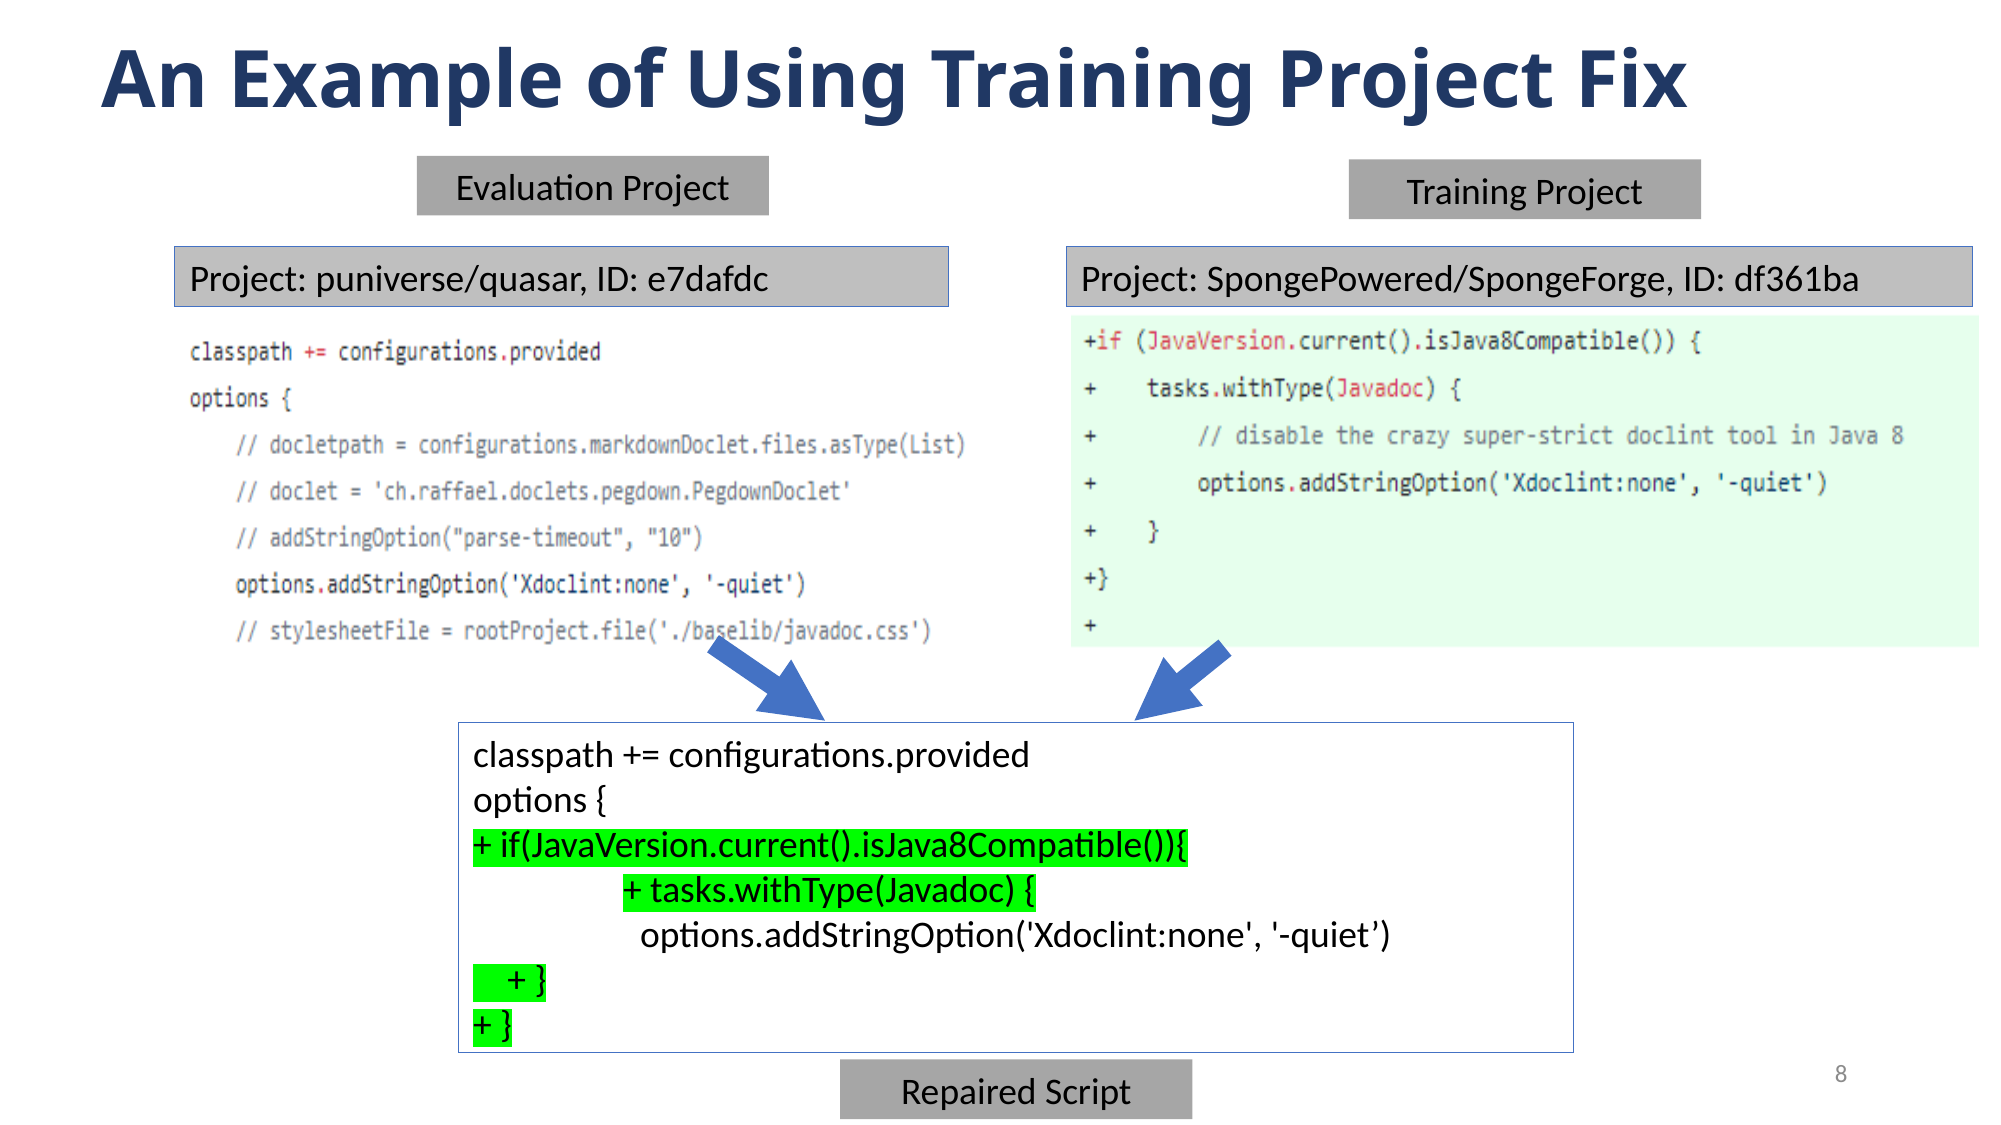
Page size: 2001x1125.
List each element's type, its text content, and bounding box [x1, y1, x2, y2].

picture [174, 326, 1017, 661]
slide_number 8 [1412, 1042, 1863, 1103]
text_box Evaluation Project [416, 155, 769, 216]
text_box Project: SpongePowered/SpongeForge, ID: df361ba [1066, 246, 1973, 307]
text_box Training Project [1348, 159, 1702, 220]
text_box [712, 643, 825, 721]
text_box Repaired Script [840, 1059, 1193, 1120]
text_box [1134, 647, 1225, 721]
picture [1071, 307, 1979, 661]
title An Example of Using Training Project Fix [86, 31, 1812, 133]
text_box Project: puniverse/quasar, ID: e7dafdc [174, 246, 949, 307]
text_box classpath += configurations.provided options { + if(JavaVersion.current().isJava8Compatible()){ + tasks.withType(Javadoc) { options.addStringOption('Xdoclint:none', '-quiet’) + } + } [458, 722, 1574, 1053]
